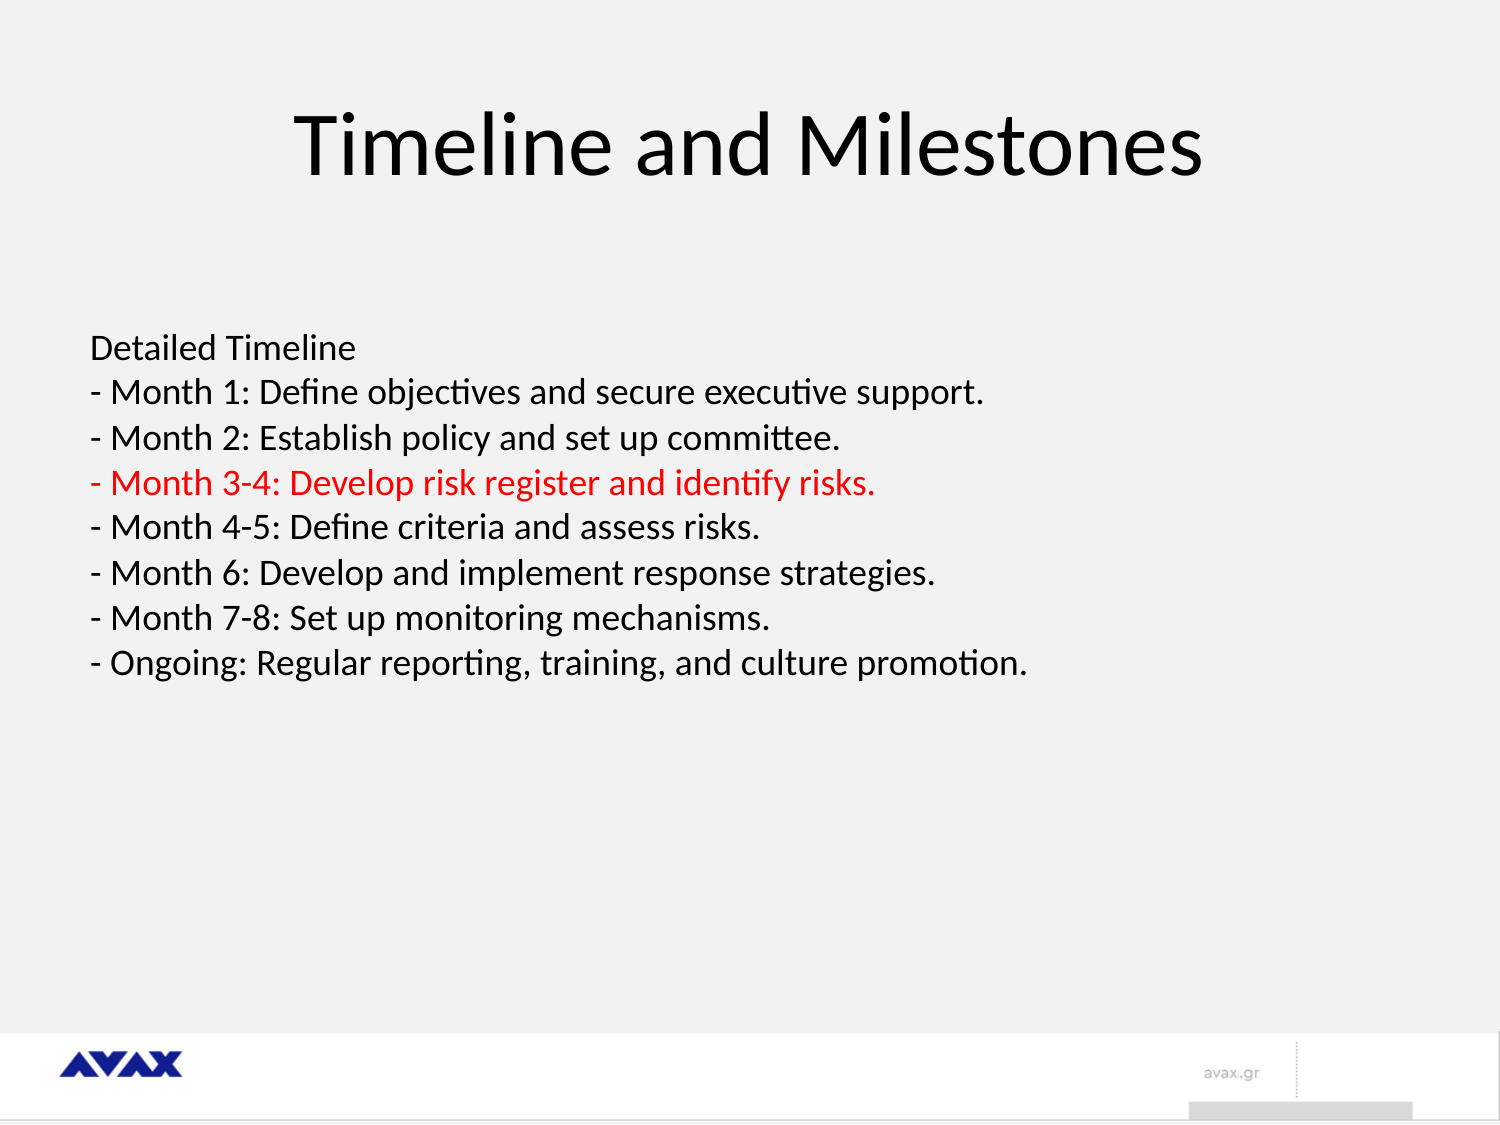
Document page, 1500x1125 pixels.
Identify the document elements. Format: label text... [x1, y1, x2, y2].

title Timeline and Milestones [75, 45, 1425, 233]
picture [0, 1031, 1500, 1122]
text_box Detailed Timeline - Month 1: Define objectives and secure executive support. - Month 2: Establish policy and set up committee. - Month 3-4: Develop risk register and identify risks. - Month 4-5: Define criteria and assess risks. - Month 6: Develop and implement response strategies. - Month 7-8: Set up monitoring mechanisms. - Ongoing: Regular reporting, training, and culture promotion. [75, 224, 1419, 1008]
